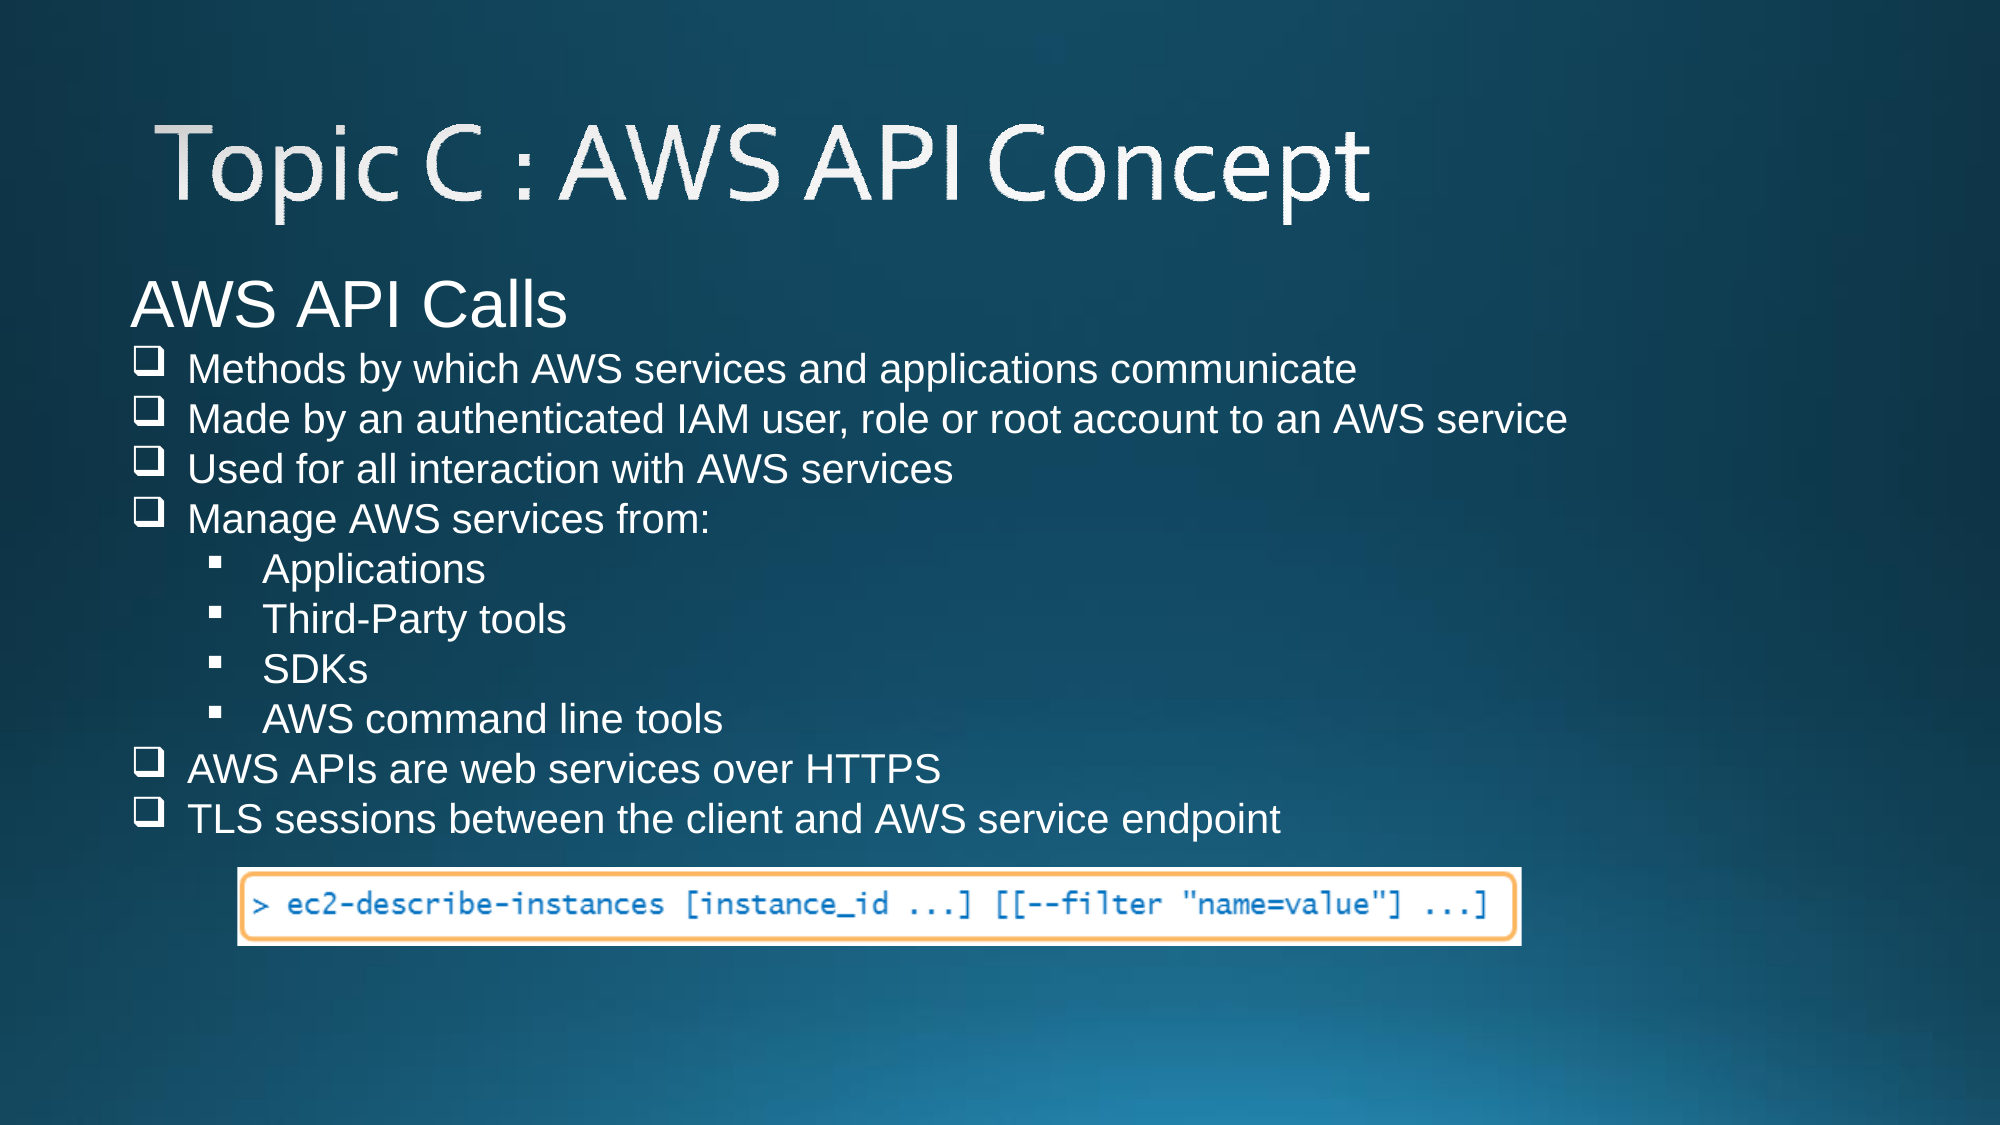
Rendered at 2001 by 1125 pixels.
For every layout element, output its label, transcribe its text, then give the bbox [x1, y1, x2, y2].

picture [0, 0, 2000, 1125]
text_box [237, 867, 1522, 946]
title AWS API Calls [128, 259, 572, 339]
text_box Methods by which AWS services and applications communicate Made by an authenticated IAM user, role or root account to an AWS service Used for all interaction with AWS services Manage AWS services from: Applications Third-Party tools SDKs AWS command line tools AWS APIs are web services over HTTPS TLS sessions between the client and AWS service endpoint [128, 339, 1575, 843]
text_box [154, 124, 1370, 225]
